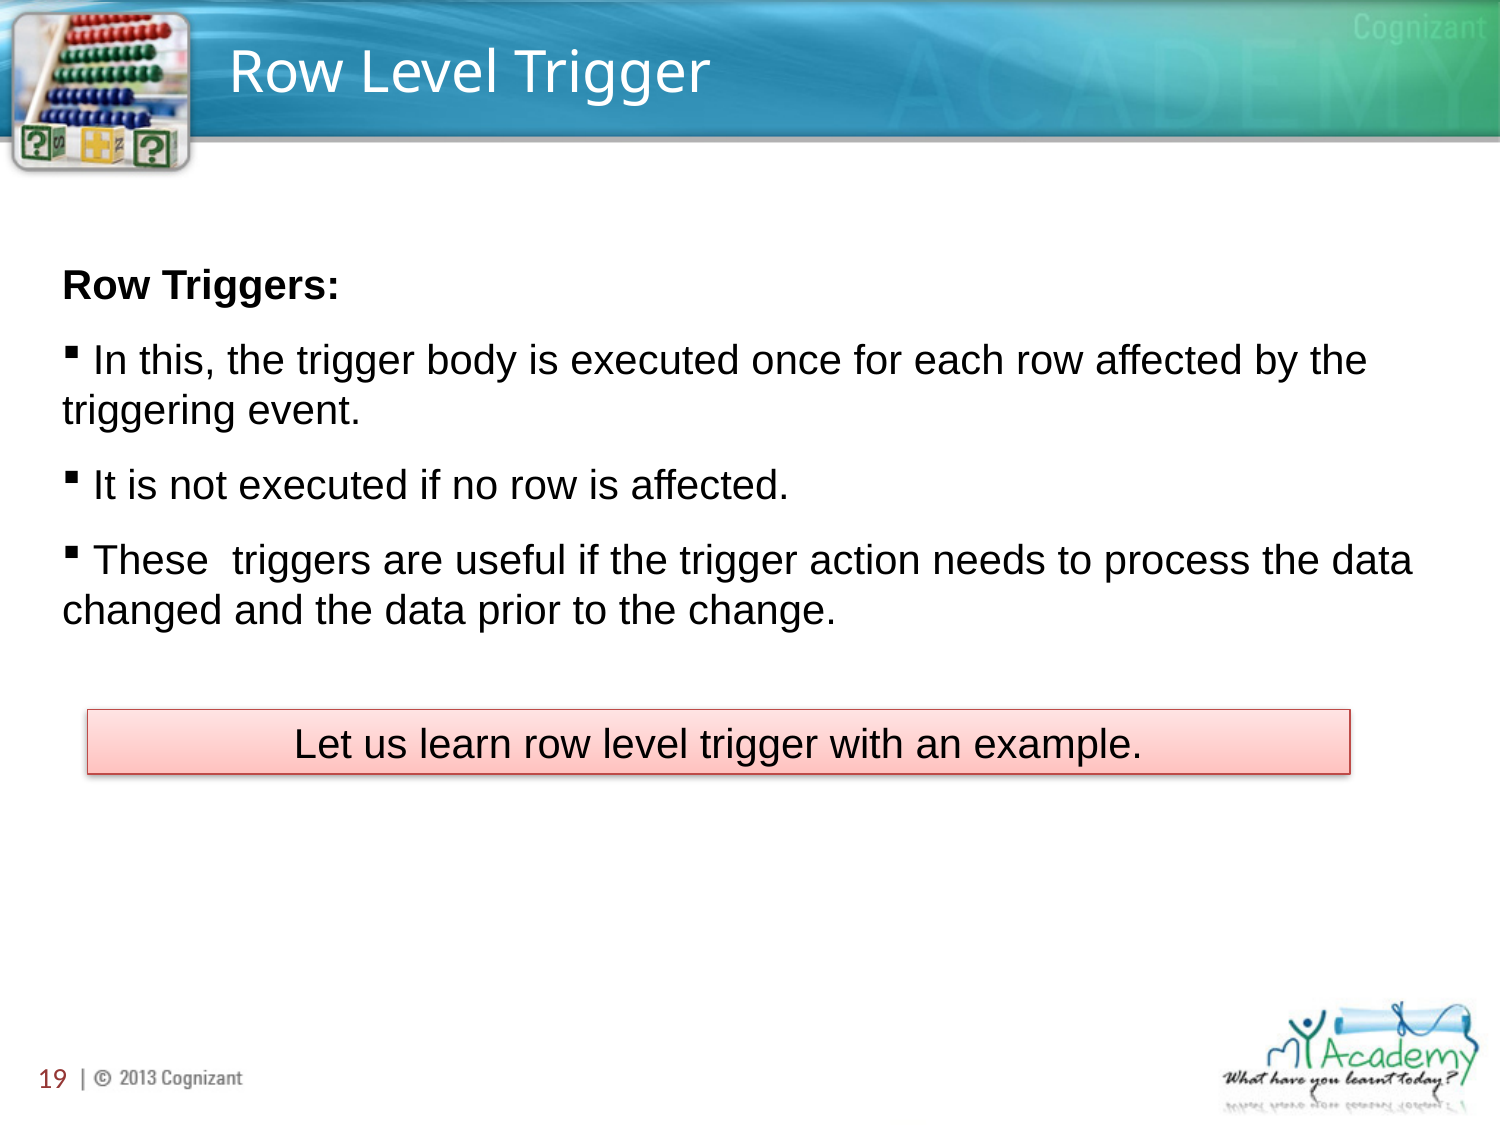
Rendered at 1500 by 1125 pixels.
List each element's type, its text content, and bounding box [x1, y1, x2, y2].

list Row Triggers: In this, the trigger body is executed once for each row affected by the triggering event. It is not executed if no row is affected. These triggers are useful if the trigger action needs to process the data changed and the data prior to the change. [37, 249, 1463, 1026]
slide_number 19 [22, 1052, 98, 1098]
text_box Let us learn row level trigger with an example. [87, 709, 1351, 775]
title Row Level Trigger [213, 0, 1500, 163]
picture [0, 0, 1500, 1125]
